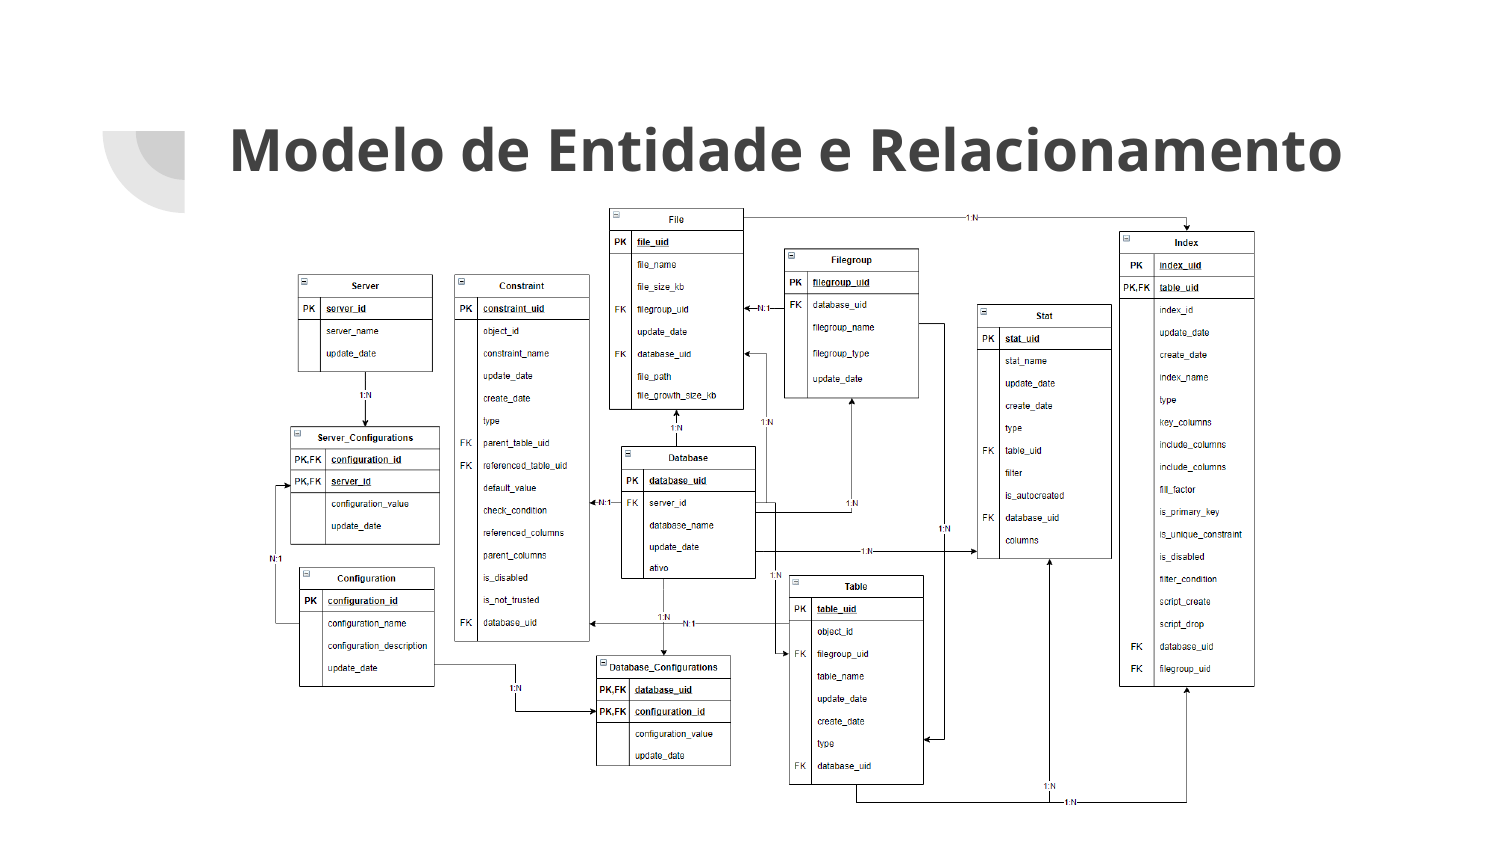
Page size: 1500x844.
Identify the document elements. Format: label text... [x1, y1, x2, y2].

picture [243, 200, 1257, 807]
title Modelo de Entidade e Relacionamento [213, 98, 1368, 263]
